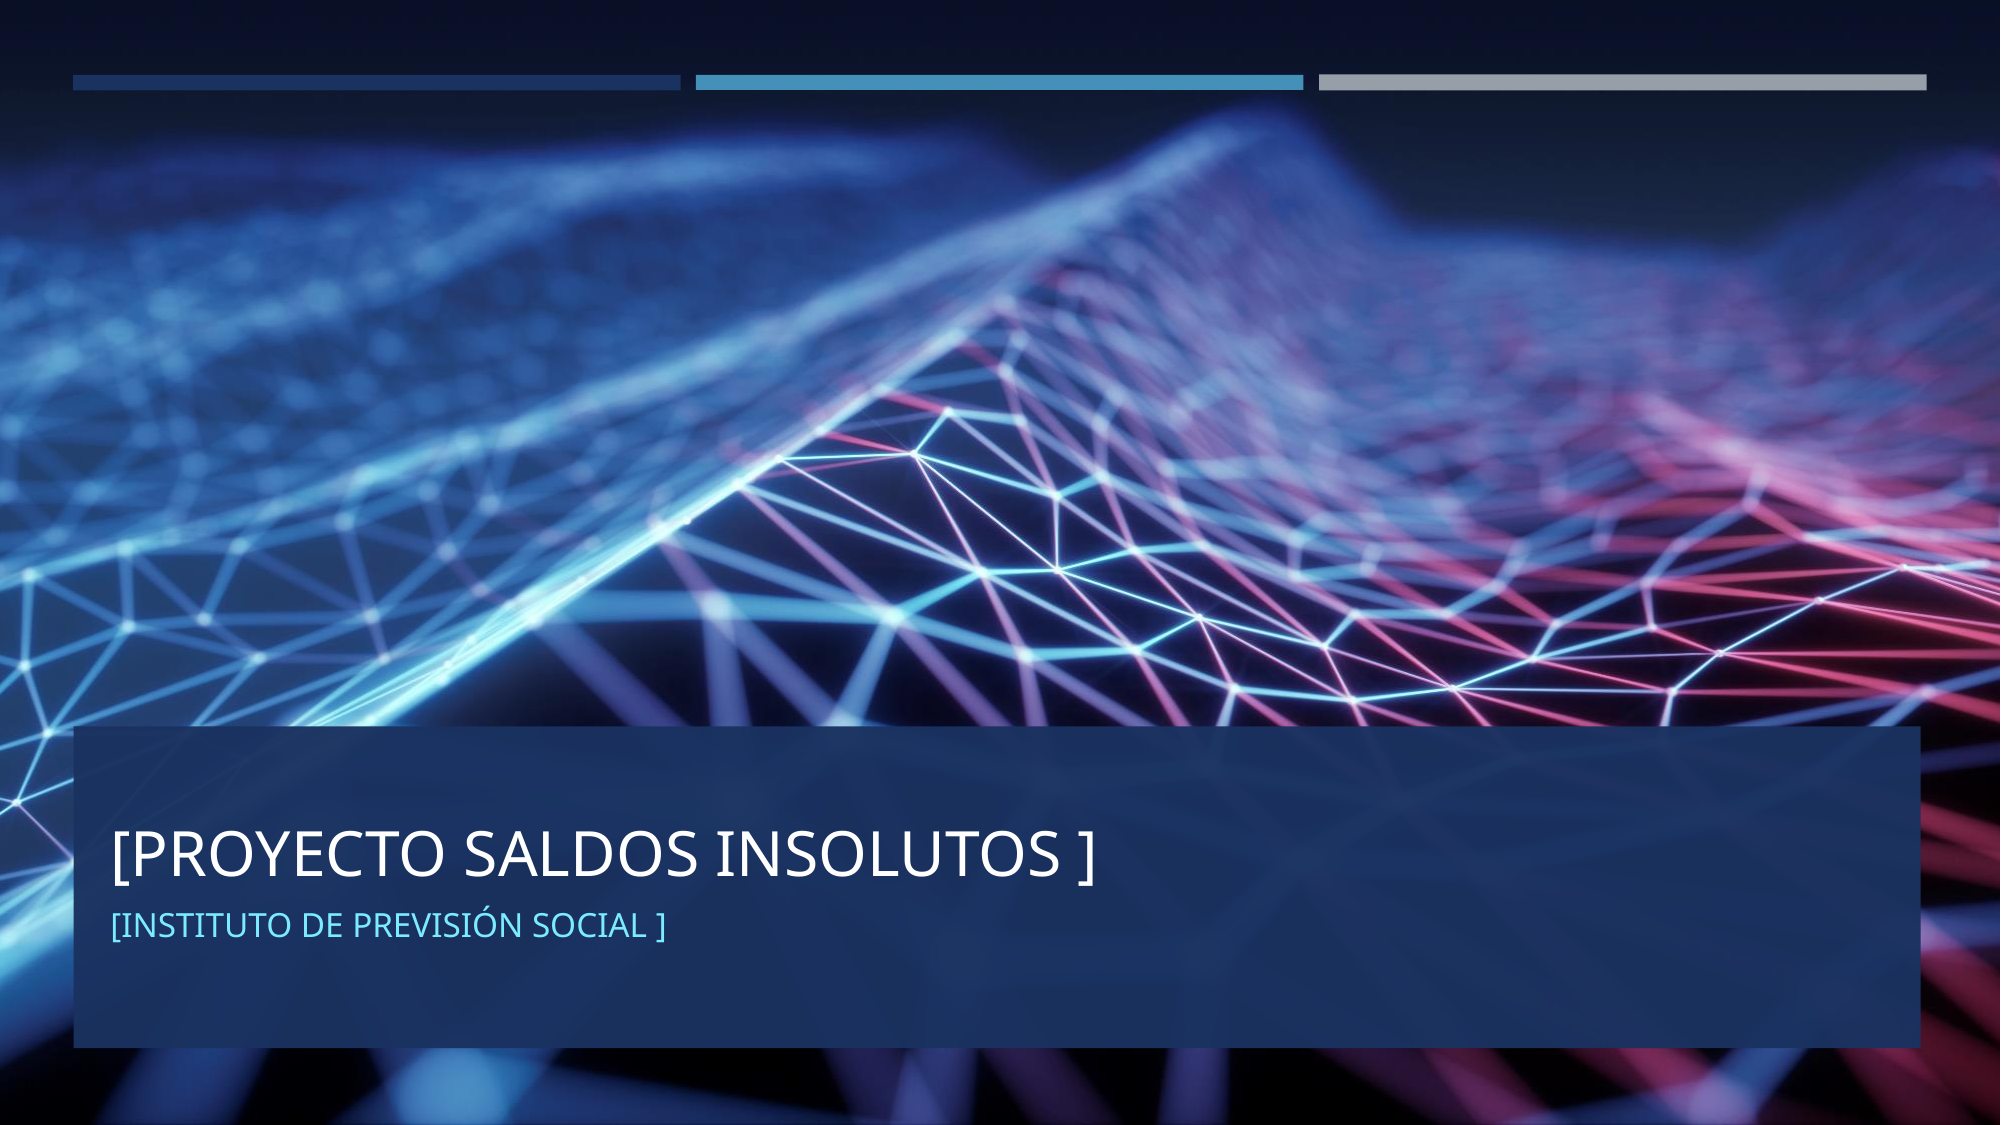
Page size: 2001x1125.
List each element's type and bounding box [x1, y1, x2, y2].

picture [0, 0, 2000, 1125]
text_box [72, 74, 1927, 91]
